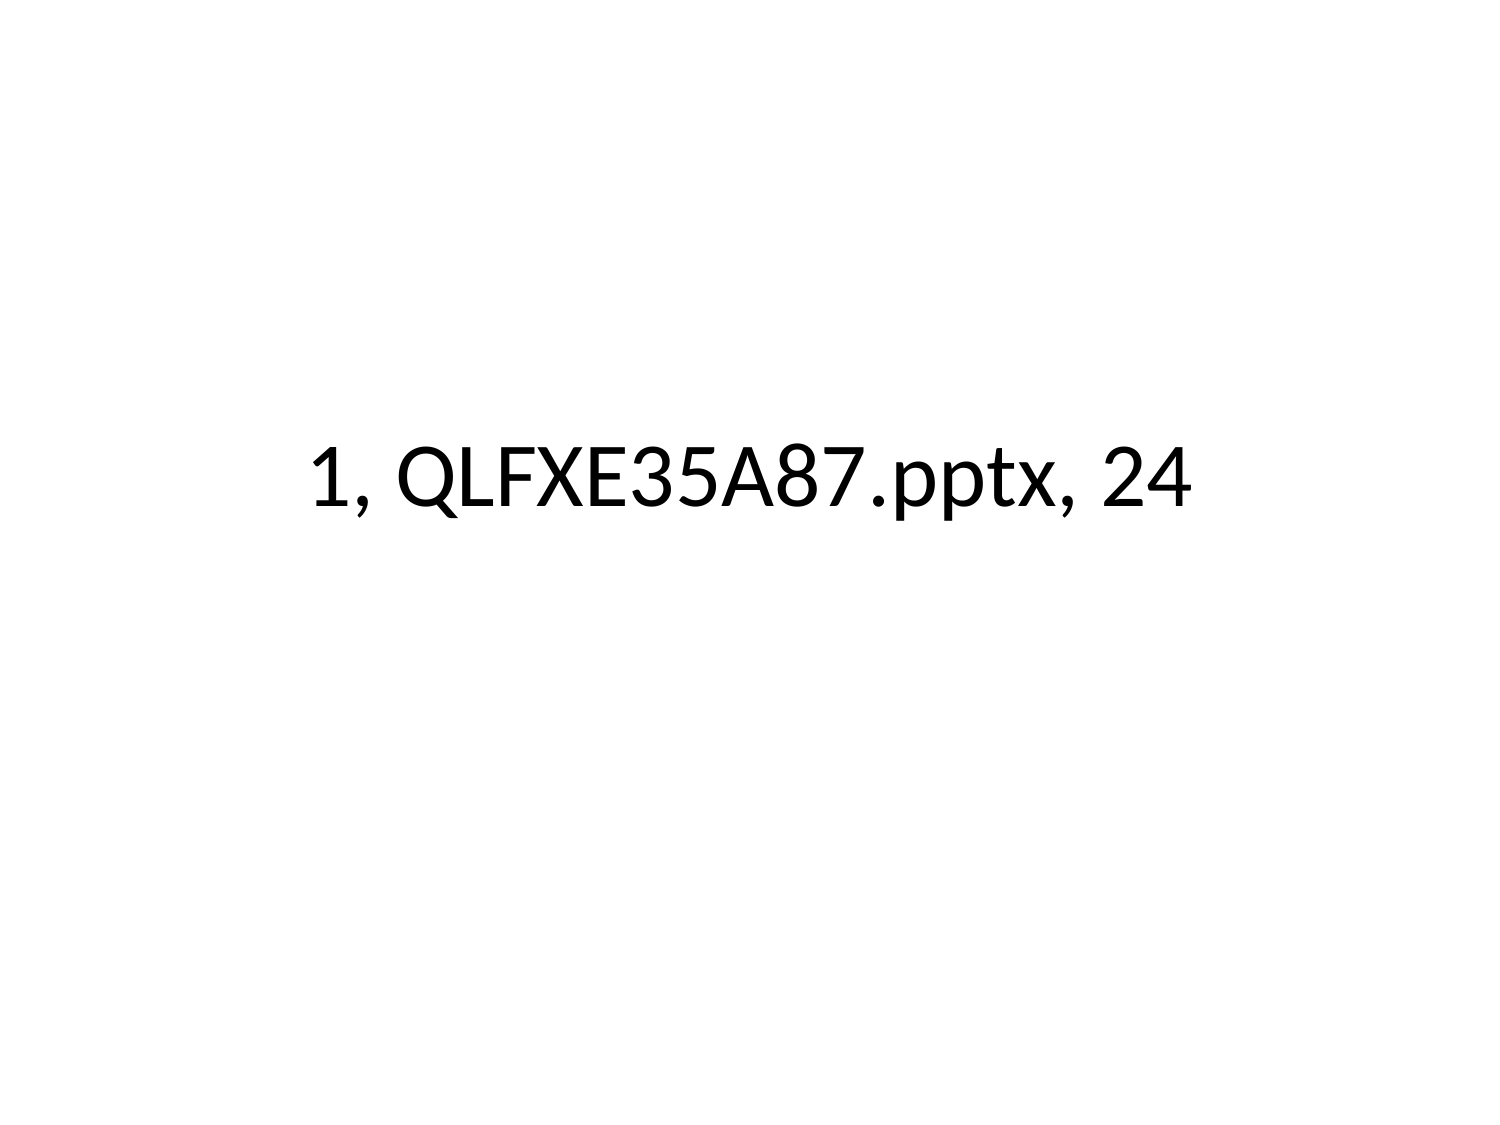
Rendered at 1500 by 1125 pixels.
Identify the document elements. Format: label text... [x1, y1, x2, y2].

title 1, QLFXE35A87.pptx, 24 [112, 349, 1388, 591]
